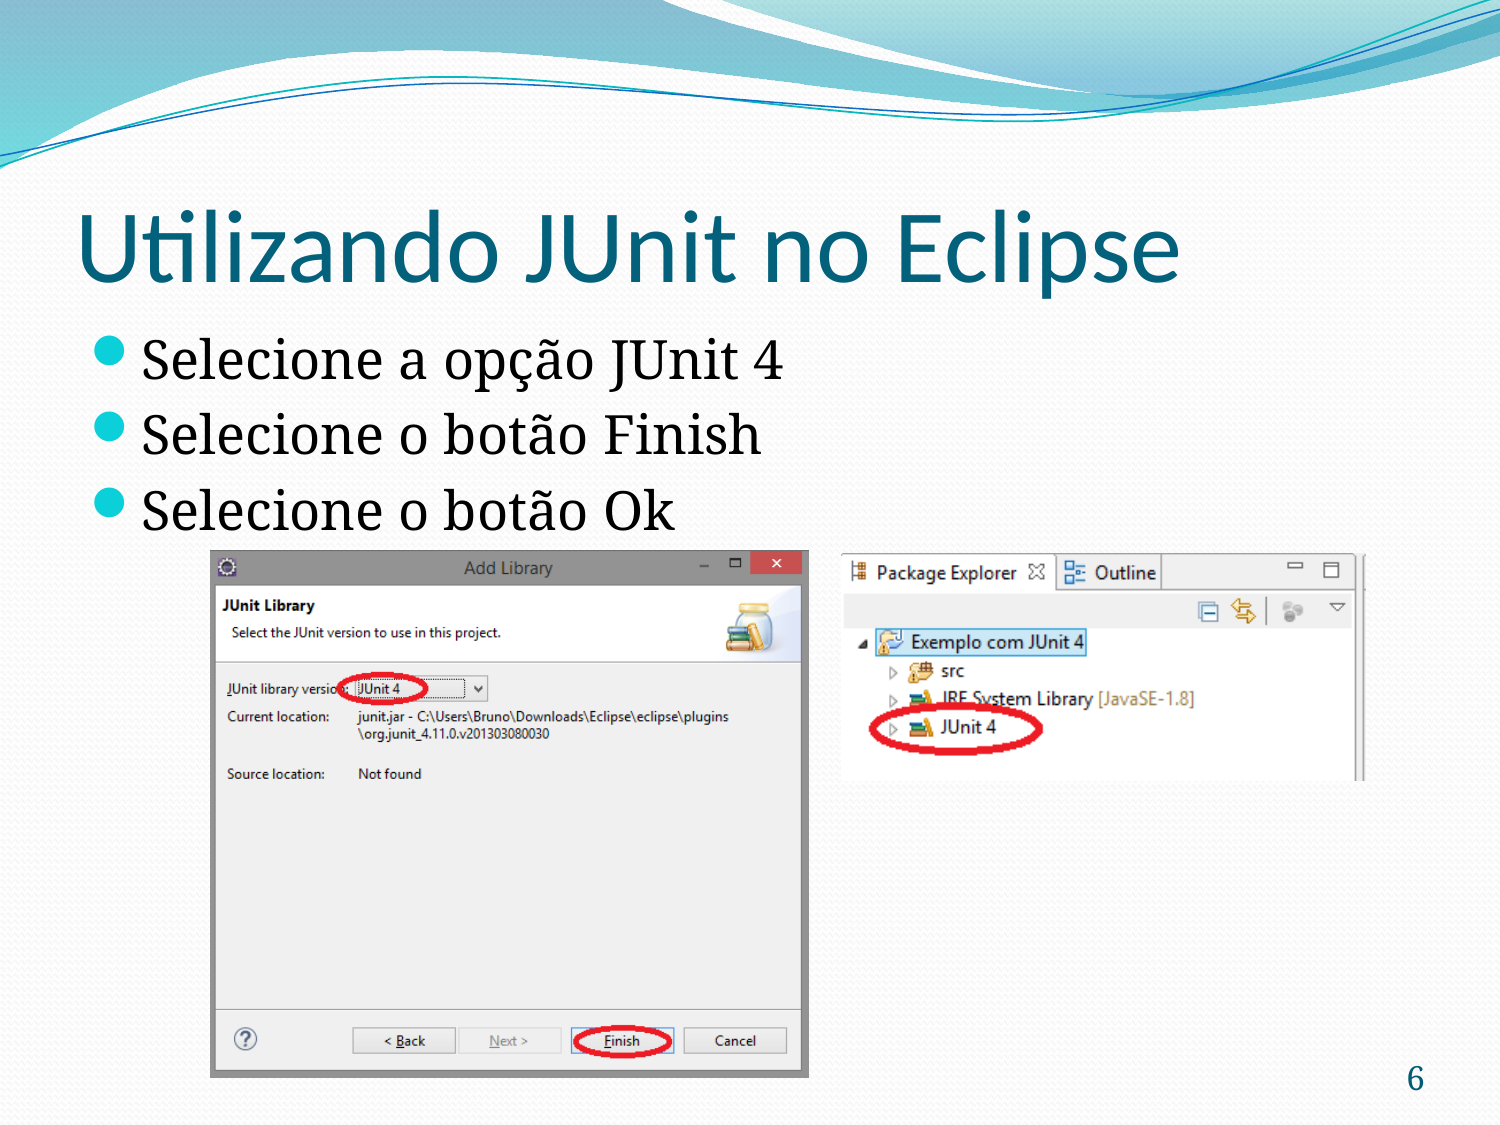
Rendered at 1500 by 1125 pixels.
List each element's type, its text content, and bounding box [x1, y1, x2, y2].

picture [841, 553, 1366, 781]
title Utilizando JUnit no Eclipse [74, 115, 1426, 304]
picture [210, 550, 809, 1078]
list Selecione a opção JUnit 4 Selecione o botão Finish Selecione o botão Ok [74, 317, 1426, 1038]
slide_number 6 [1299, 1042, 1425, 1103]
